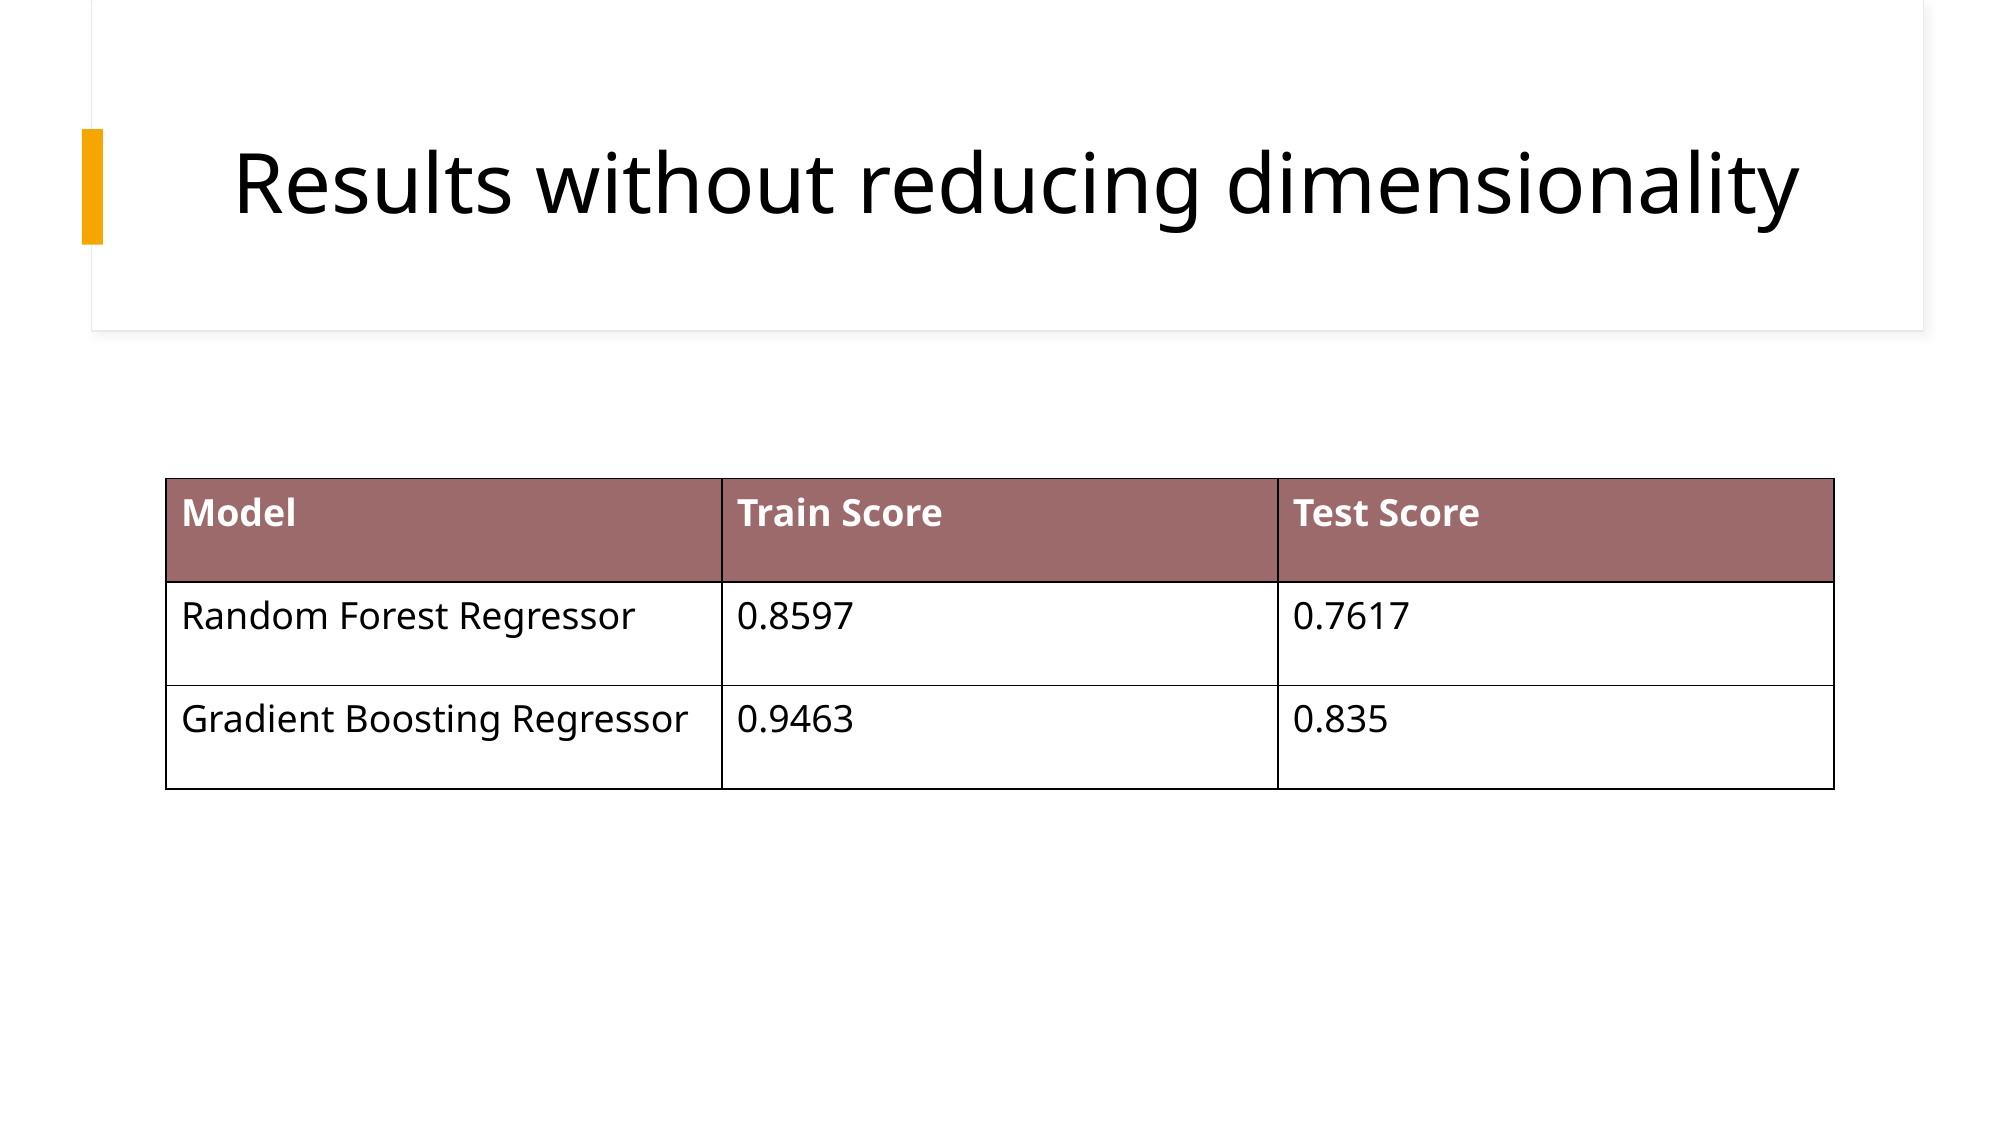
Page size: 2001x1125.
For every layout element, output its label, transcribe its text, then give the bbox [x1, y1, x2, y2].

title Results without reducing dimensionality [183, 90, 1851, 284]
table_header Test Score [1279, 479, 1833, 581]
table_cell 0.835 [1279, 686, 1833, 788]
table_header Model [167, 479, 721, 581]
table_header Train Score [723, 479, 1277, 581]
table_cell 0.8597 [723, 583, 1277, 685]
table_cell Gradient Boosting Regressor [167, 686, 721, 788]
table_cell 0.7617 [1279, 583, 1833, 685]
table_cell 0.9463 [723, 686, 1277, 788]
table_cell Random Forest Regressor [167, 583, 721, 685]
